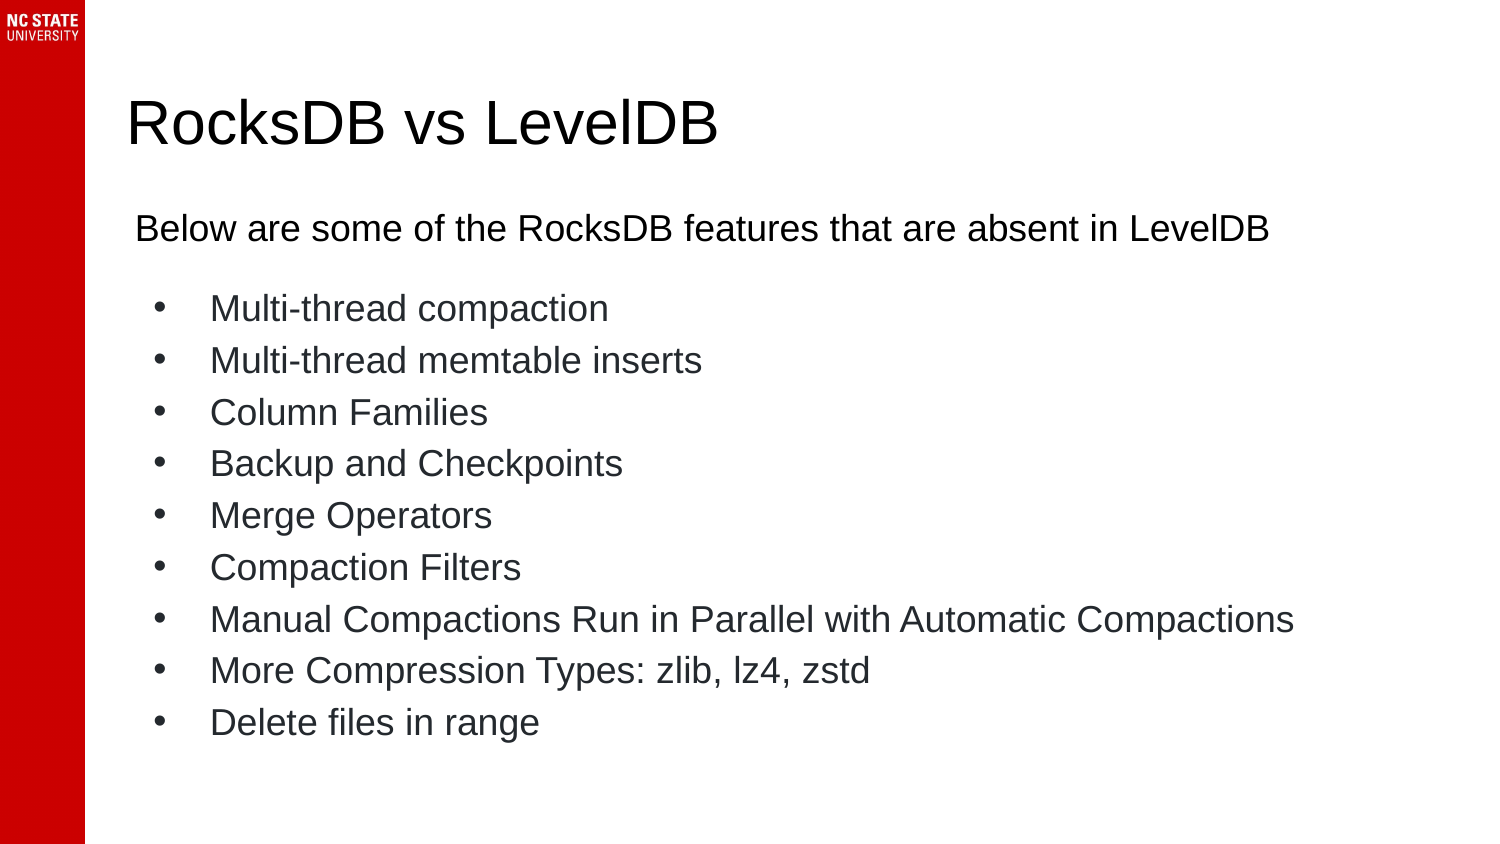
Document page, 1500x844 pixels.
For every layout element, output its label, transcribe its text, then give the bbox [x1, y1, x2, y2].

title RocksDB vs LevelDB [111, 72, 1449, 167]
list Below are some of the RocksDB features that are absent in LevelDB Multi-thread compaction Multi-thread memtable inserts Column Families Backup and Checkpoints Merge Operators Compaction Filters Manual Compactions Run in Parallel with Automatic Compactions More Compression Types: zlib, lz4, zstd Delete files in range [119, 189, 1449, 804]
picture [0, 0, 85, 844]
